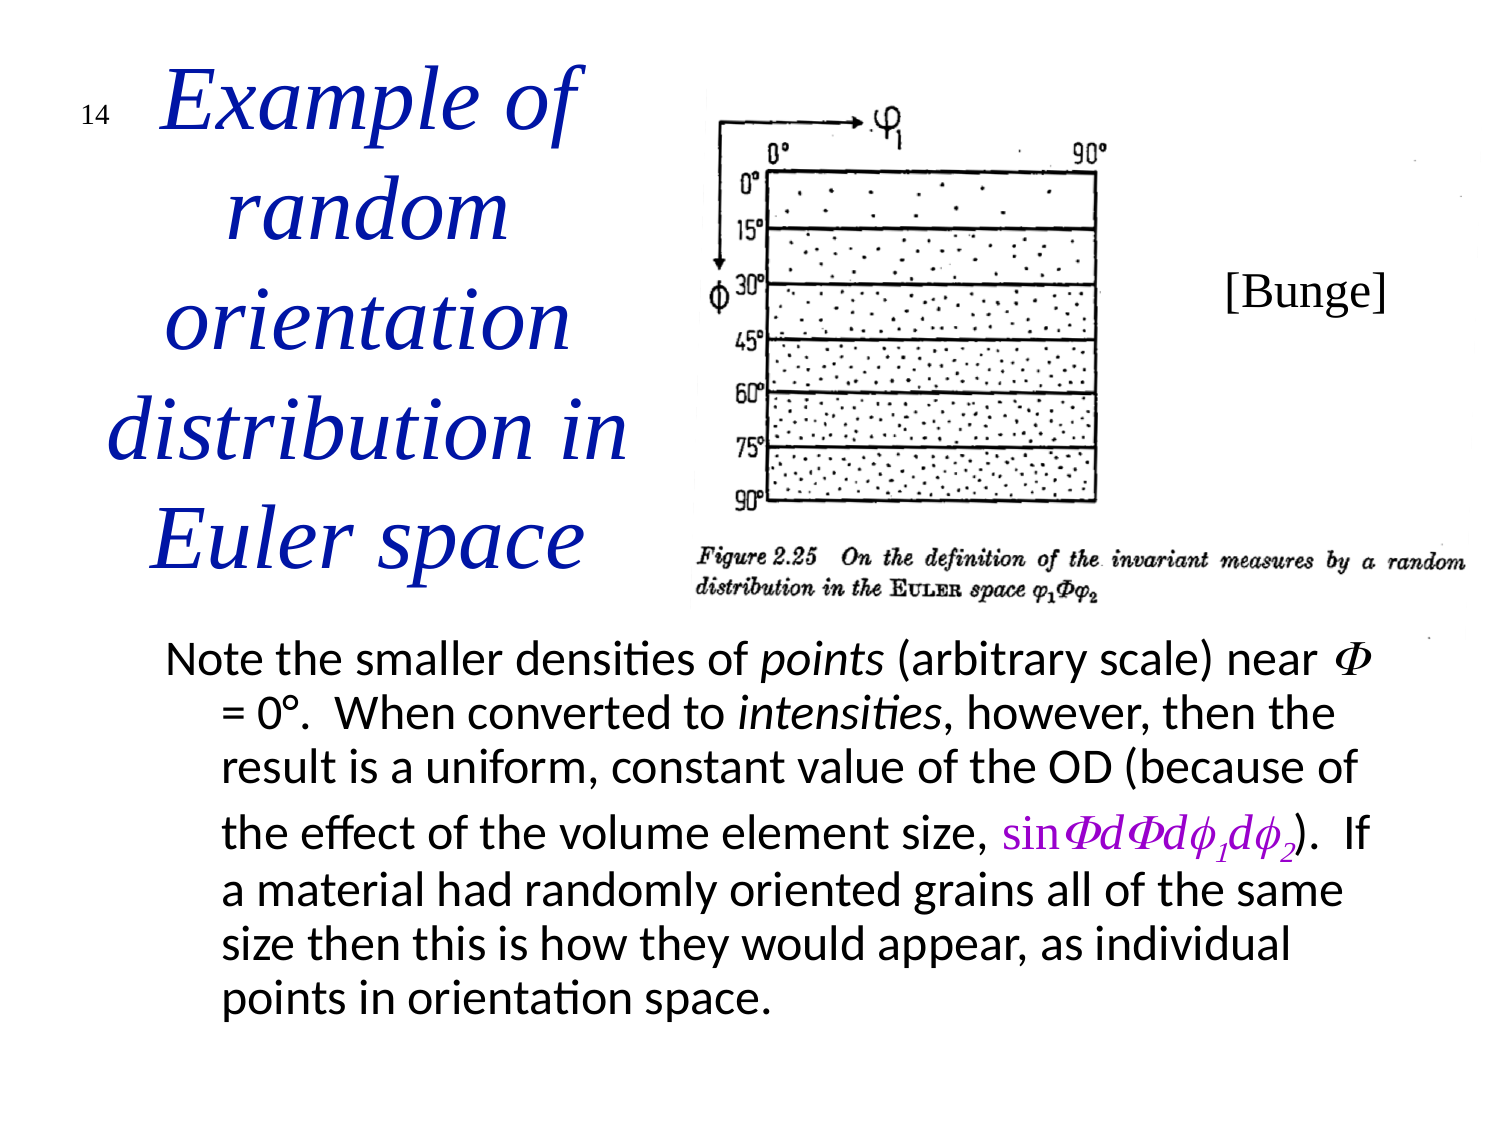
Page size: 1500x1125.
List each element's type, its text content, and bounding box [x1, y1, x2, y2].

title Example of random orientation distribution in Euler space [37, 37, 701, 588]
list Note the smaller densities of points (arbitrary scale) near F = 0°. When converted to intensities, however, then the result is a uniform, constant value of the OD (because of the effect of the volume element size, sindddf). If a material had randomly oriented grains all of the same size then this is how they would appear, as individual points in orientation space. [149, 624, 1388, 1001]
text_box [Bunge] [1365, 249, 1404, 325]
picture [690, 0, 1483, 747]
